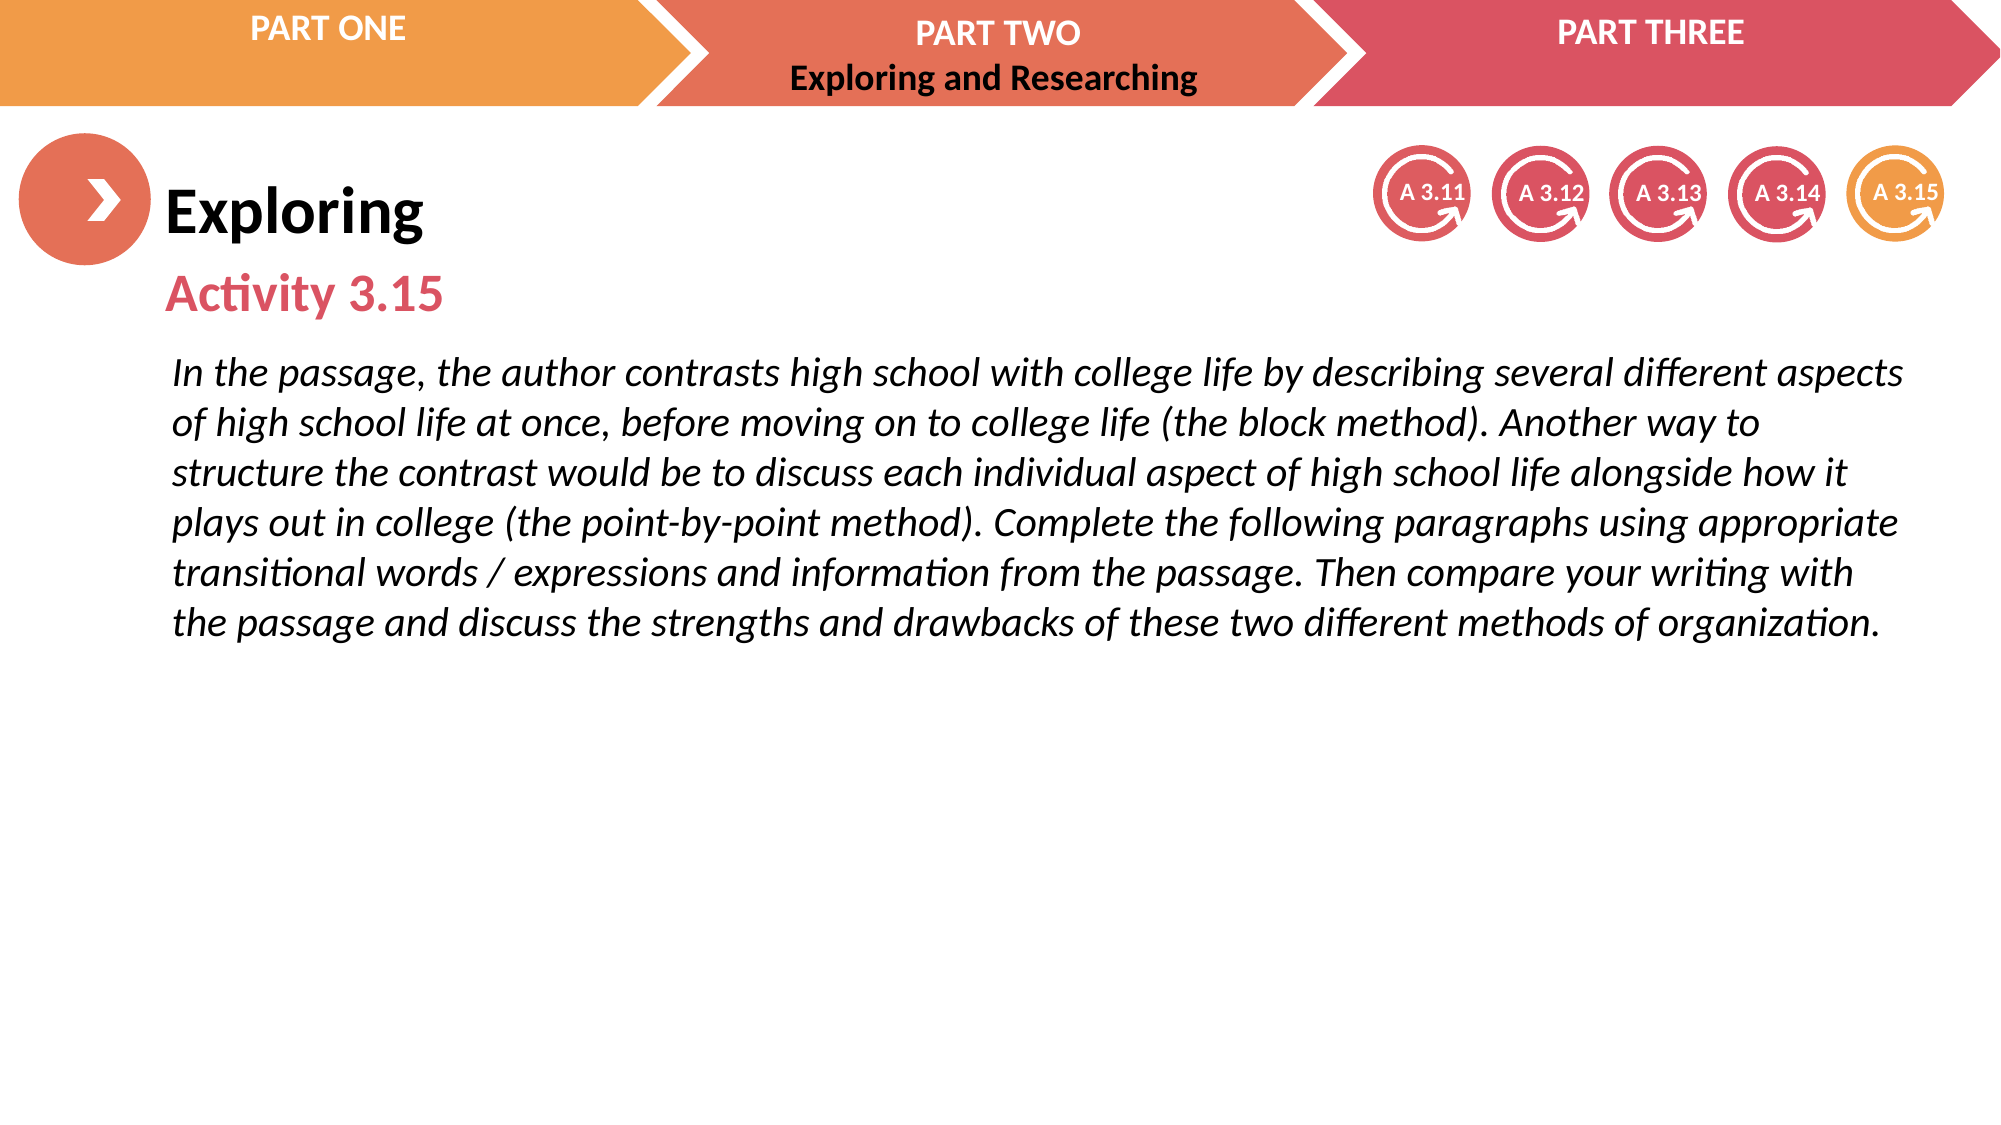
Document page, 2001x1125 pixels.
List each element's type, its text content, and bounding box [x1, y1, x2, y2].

text_box In the passage, the author contrasts high school with college life by describing several different aspects of high school life at once, before moving on to college life (the block method). Another way to structure the contrast would be to discuss each individual aspect of high school life alongside how it plays out in college (the point-by-point method). Complete the following paragraphs using appropriate transitional words / expressions and information from the passage. Then compare your writing with the passage and discuss the strengths and drawbacks of these two different methods of organization. [157, 337, 1928, 653]
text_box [1491, 145, 1623, 242]
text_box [1727, 146, 1860, 243]
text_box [1846, 145, 1978, 242]
text_box Activity 3.15 [150, 249, 1938, 330]
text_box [1623, 145, 1741, 242]
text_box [1372, 145, 1491, 242]
